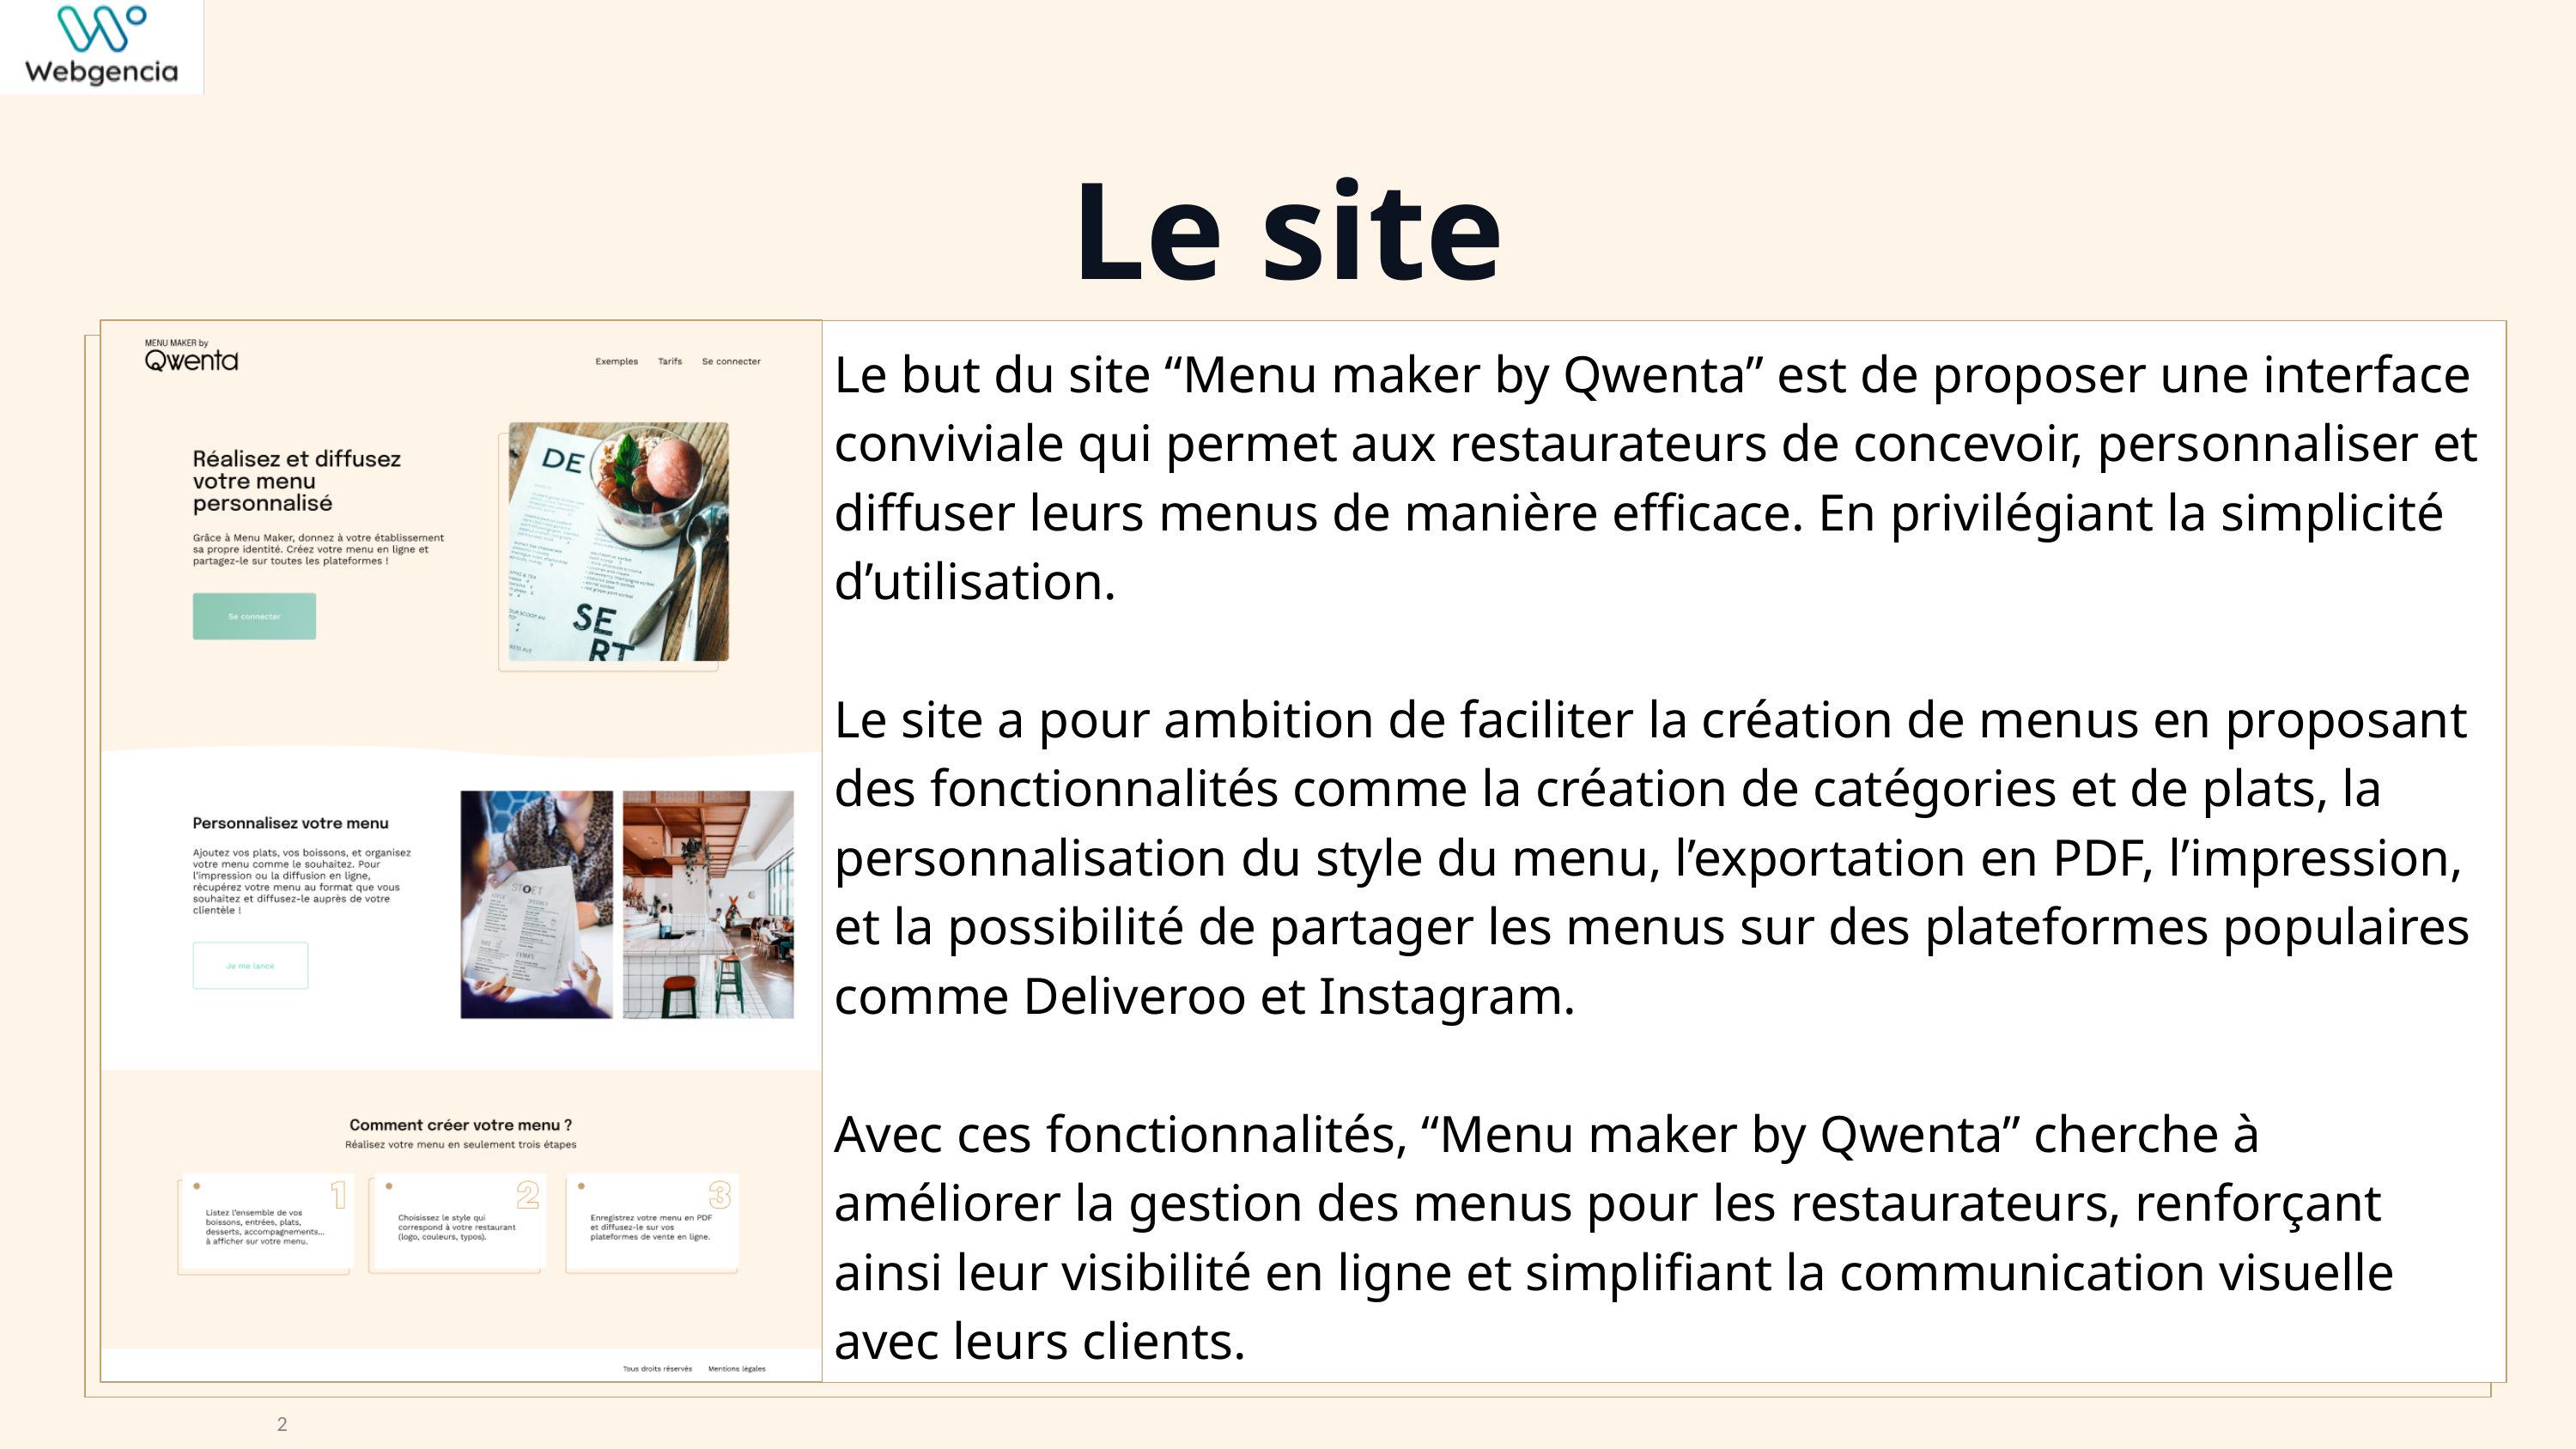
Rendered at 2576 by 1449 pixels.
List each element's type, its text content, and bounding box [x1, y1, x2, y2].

picture [100, 320, 822, 1382]
text_box Le but du site “Menu maker by Qwenta” est de proposer une interface conviviale qui permet aux restaurateurs de concevoir, personnaliser et diffuser leurs menus de manière efficace. En privilégiant la simplicité d’utilisation. Le site a pour ambition de faciliter la création de menus en proposant des fonctionnalités comme la création de catégories et de plats, la personnalisation du style du menu, l’exportation en PDF, l’impression, et la possibilité de partager les menus sur des plateformes populaires comme Deliveroo et Instagram. Avec ces fonctionnalités, “Menu maker by Qwenta” cherche à améliorer la gestion des menus pour les restaurateurs, renforçant ainsi leur visibilité en ligne et simplifiant la communication visuelle avec leurs clients. [823, 320, 2507, 1383]
text_box Le site [143, 113, 2433, 306]
slide_number ‹#› [0, 1397, 301, 1449]
picture [0, 0, 205, 94]
text_box [85, 335, 2491, 1397]
